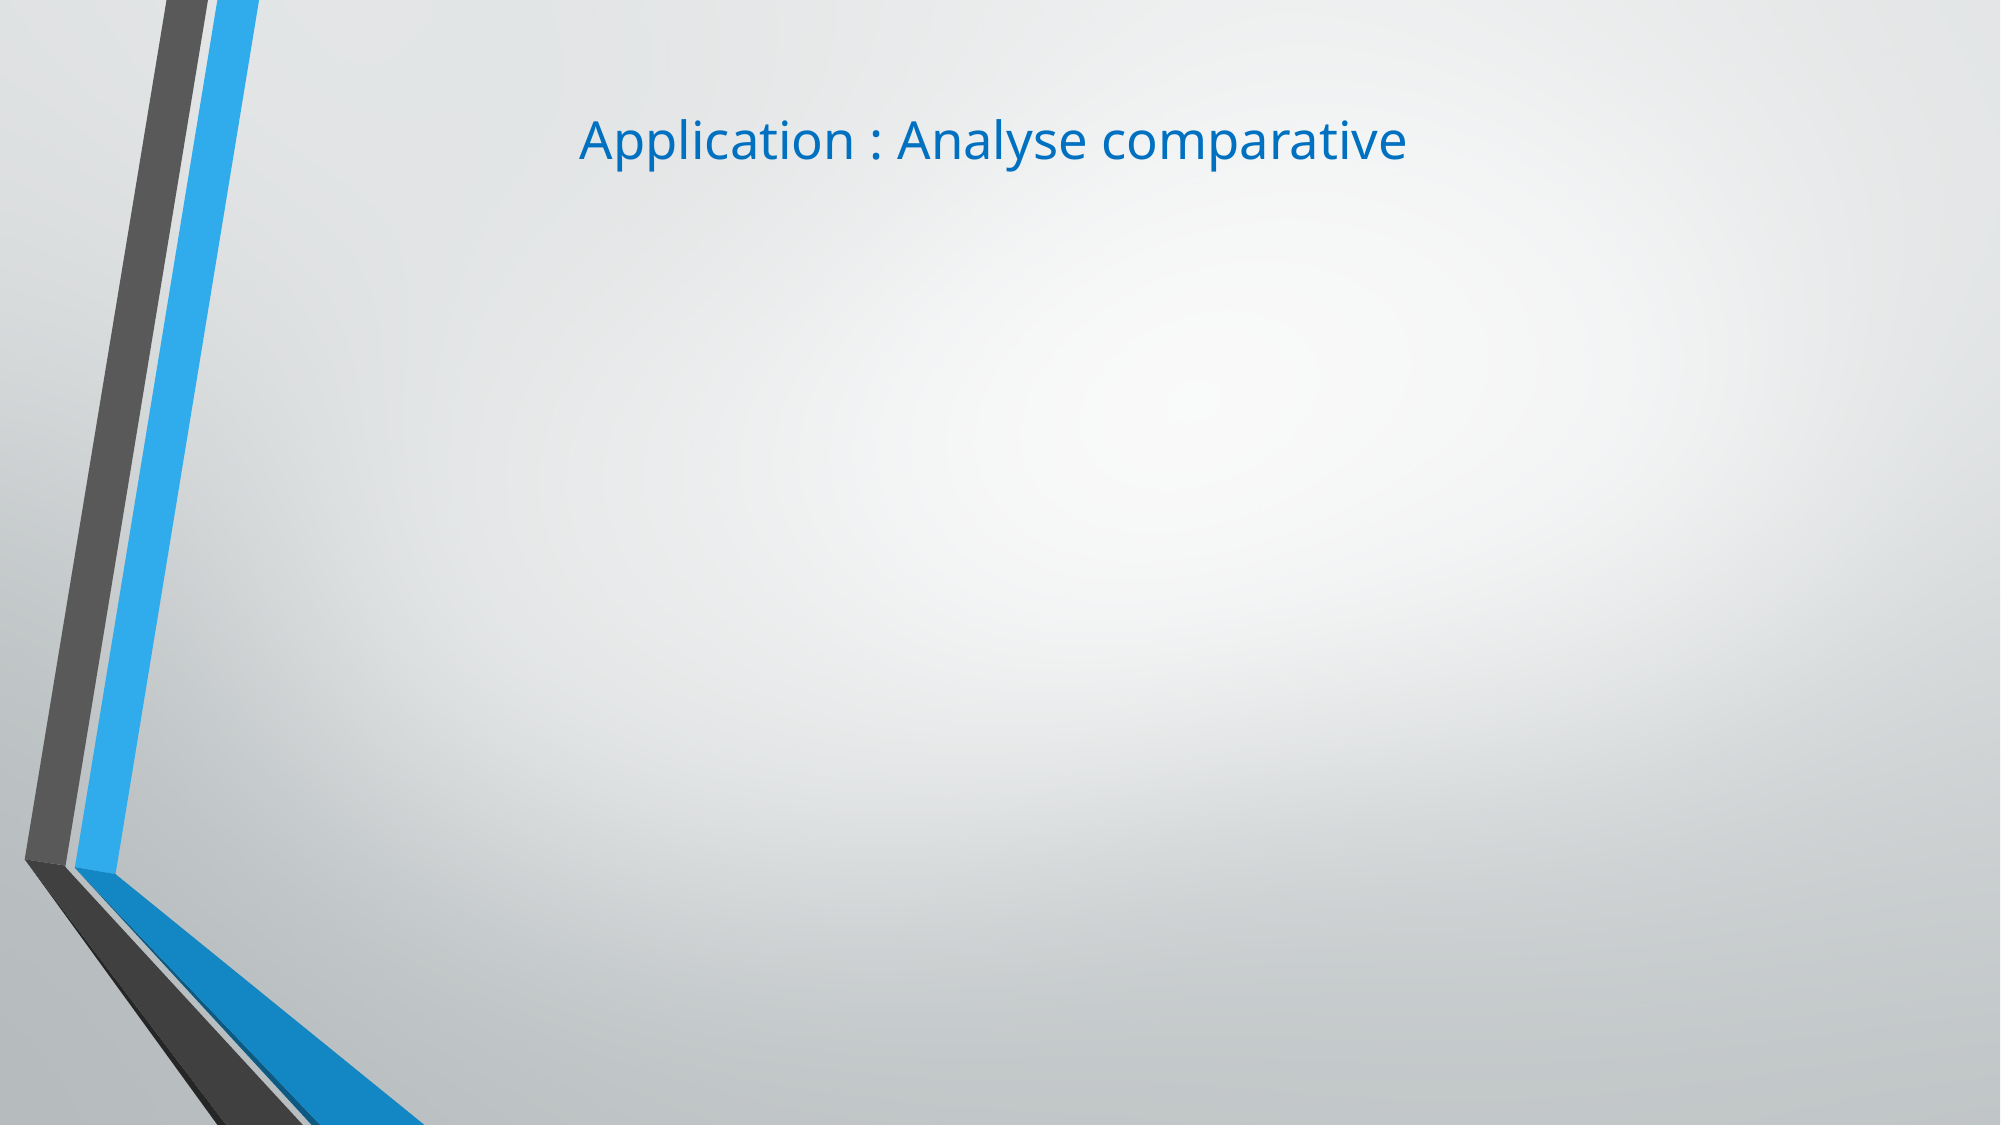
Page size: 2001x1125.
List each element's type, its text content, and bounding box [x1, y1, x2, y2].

title Application : Analyse comparative [130, 68, 1858, 178]
